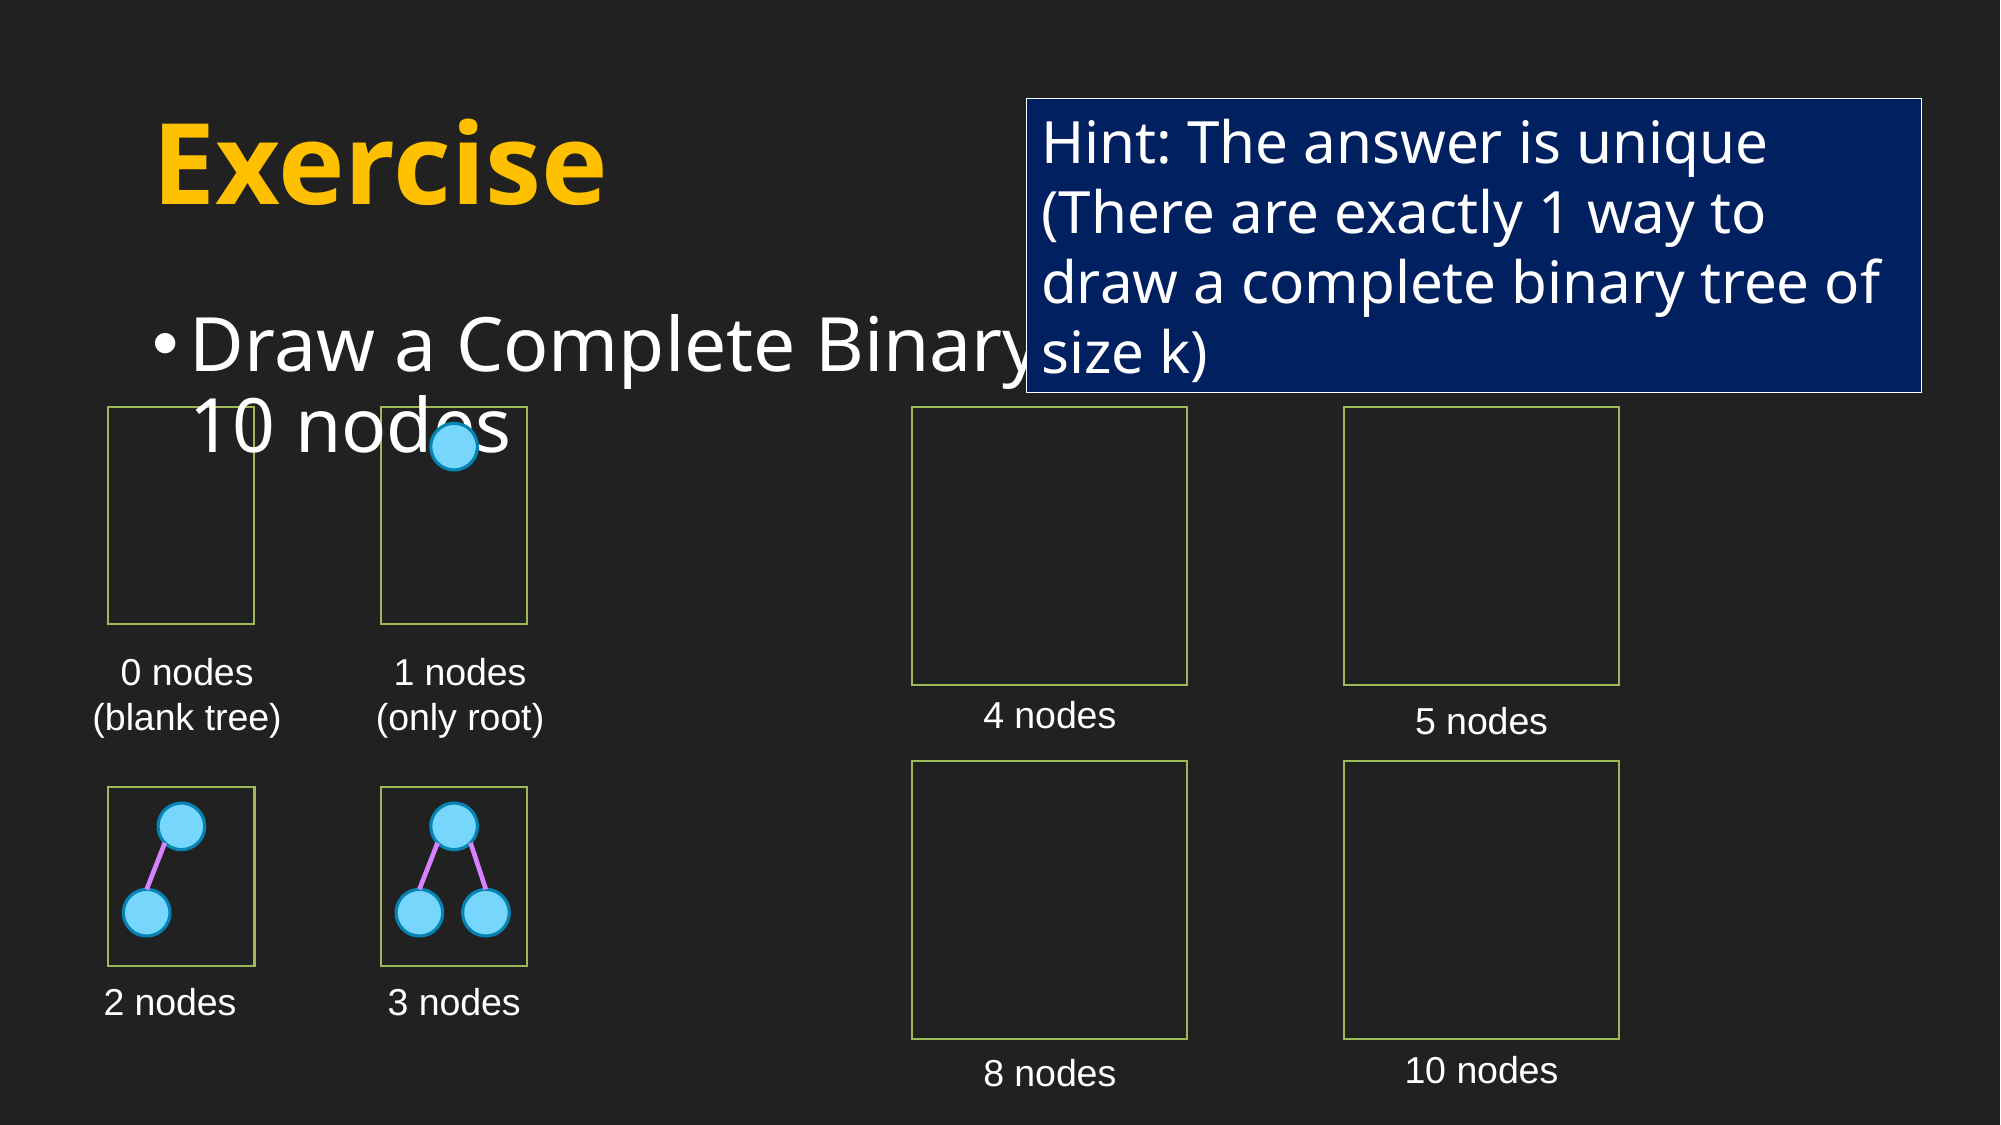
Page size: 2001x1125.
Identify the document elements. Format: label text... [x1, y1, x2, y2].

text_box [911, 760, 1188, 1040]
text_box 5 nodes [1359, 689, 1604, 795]
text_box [470, 842, 486, 890]
text_box 8 nodes [928, 1041, 1172, 1125]
text_box [121, 887, 172, 938]
text_box [107, 406, 137, 625]
title Exercise [137, 59, 1863, 278]
text_box 1 nodes (only root) [338, 640, 582, 746]
text_box [156, 801, 207, 852]
text_box [429, 801, 479, 852]
text_box [394, 887, 445, 938]
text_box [146, 842, 165, 890]
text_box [419, 842, 438, 890]
text_box [1343, 406, 1620, 686]
text_box [380, 786, 528, 967]
text_box 4 nodes [928, 683, 1172, 788]
text_box [429, 421, 479, 472]
text_box 0 nodes (blank tree) [65, 640, 309, 746]
text_box 10 nodes [1359, 1039, 1604, 1125]
text_box Hint: The answer is unique (There are exactly 1 way to draw a complete binary tree of size k) [1026, 98, 1922, 393]
text_box [461, 887, 511, 938]
text_box [1343, 760, 1620, 1040]
text_box 3 nodes [332, 970, 576, 1076]
list Draw a Complete Binary Tree that has 4, 5, 8, 10 nodes [137, 299, 1863, 1014]
text_box [911, 406, 1188, 686]
text_box [107, 786, 256, 967]
text_box 2 nodes [48, 970, 292, 1076]
